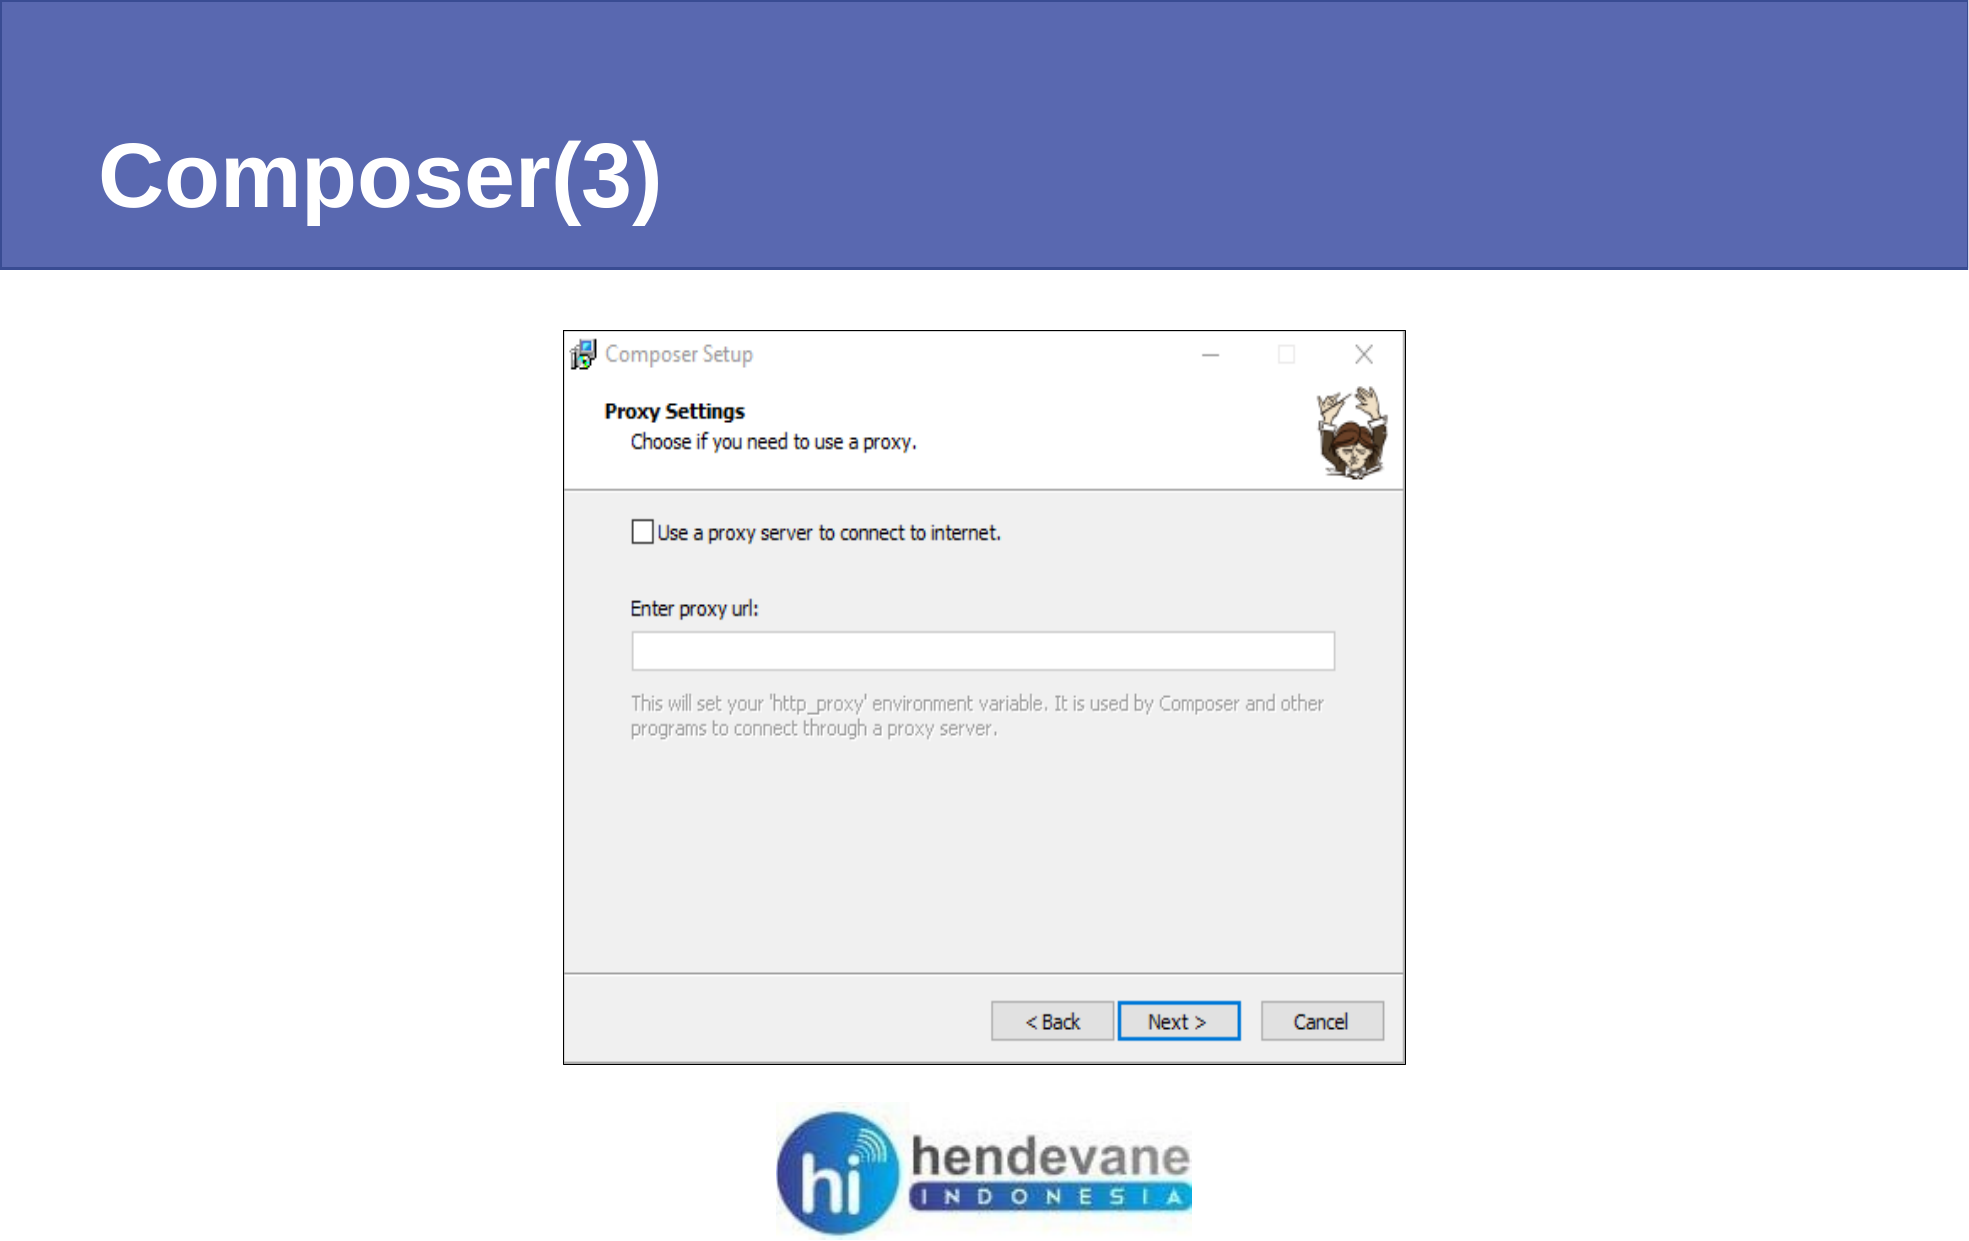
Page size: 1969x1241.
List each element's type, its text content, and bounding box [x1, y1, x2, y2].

text_box Composer(3) [98, 19, 1870, 227]
picture [563, 330, 1405, 1065]
picture [776, 1102, 1192, 1240]
